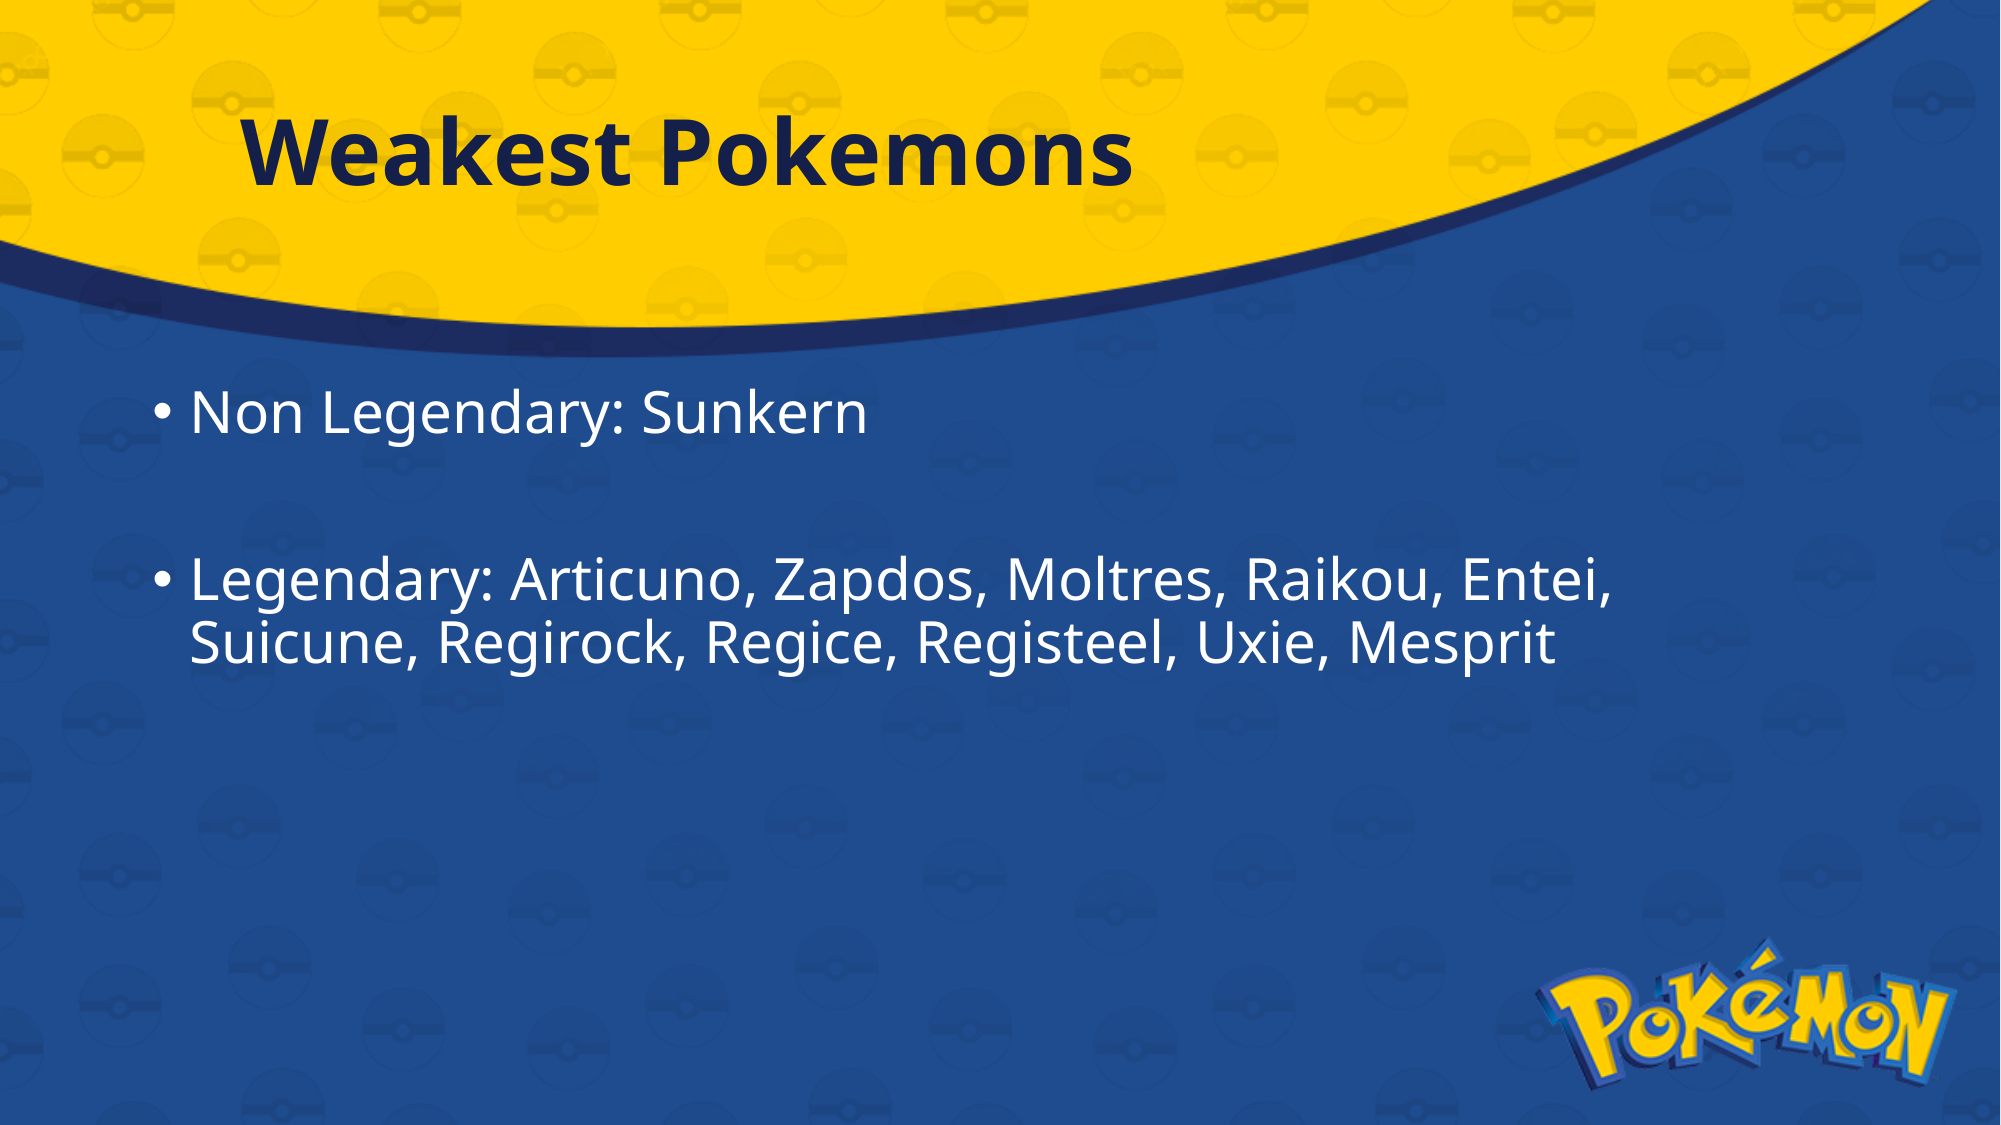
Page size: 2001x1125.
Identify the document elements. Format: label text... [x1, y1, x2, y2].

list Non Legendary: Sunkern Legendary: Articuno, Zapdos, Moltres, Raikou, Entei, Suicune, Regirock, Regice, Registeel, Uxie, Mesprit [137, 375, 1863, 1014]
picture [0, 0, 2001, 1125]
title Weakest Pokemons [37, 46, 1338, 265]
